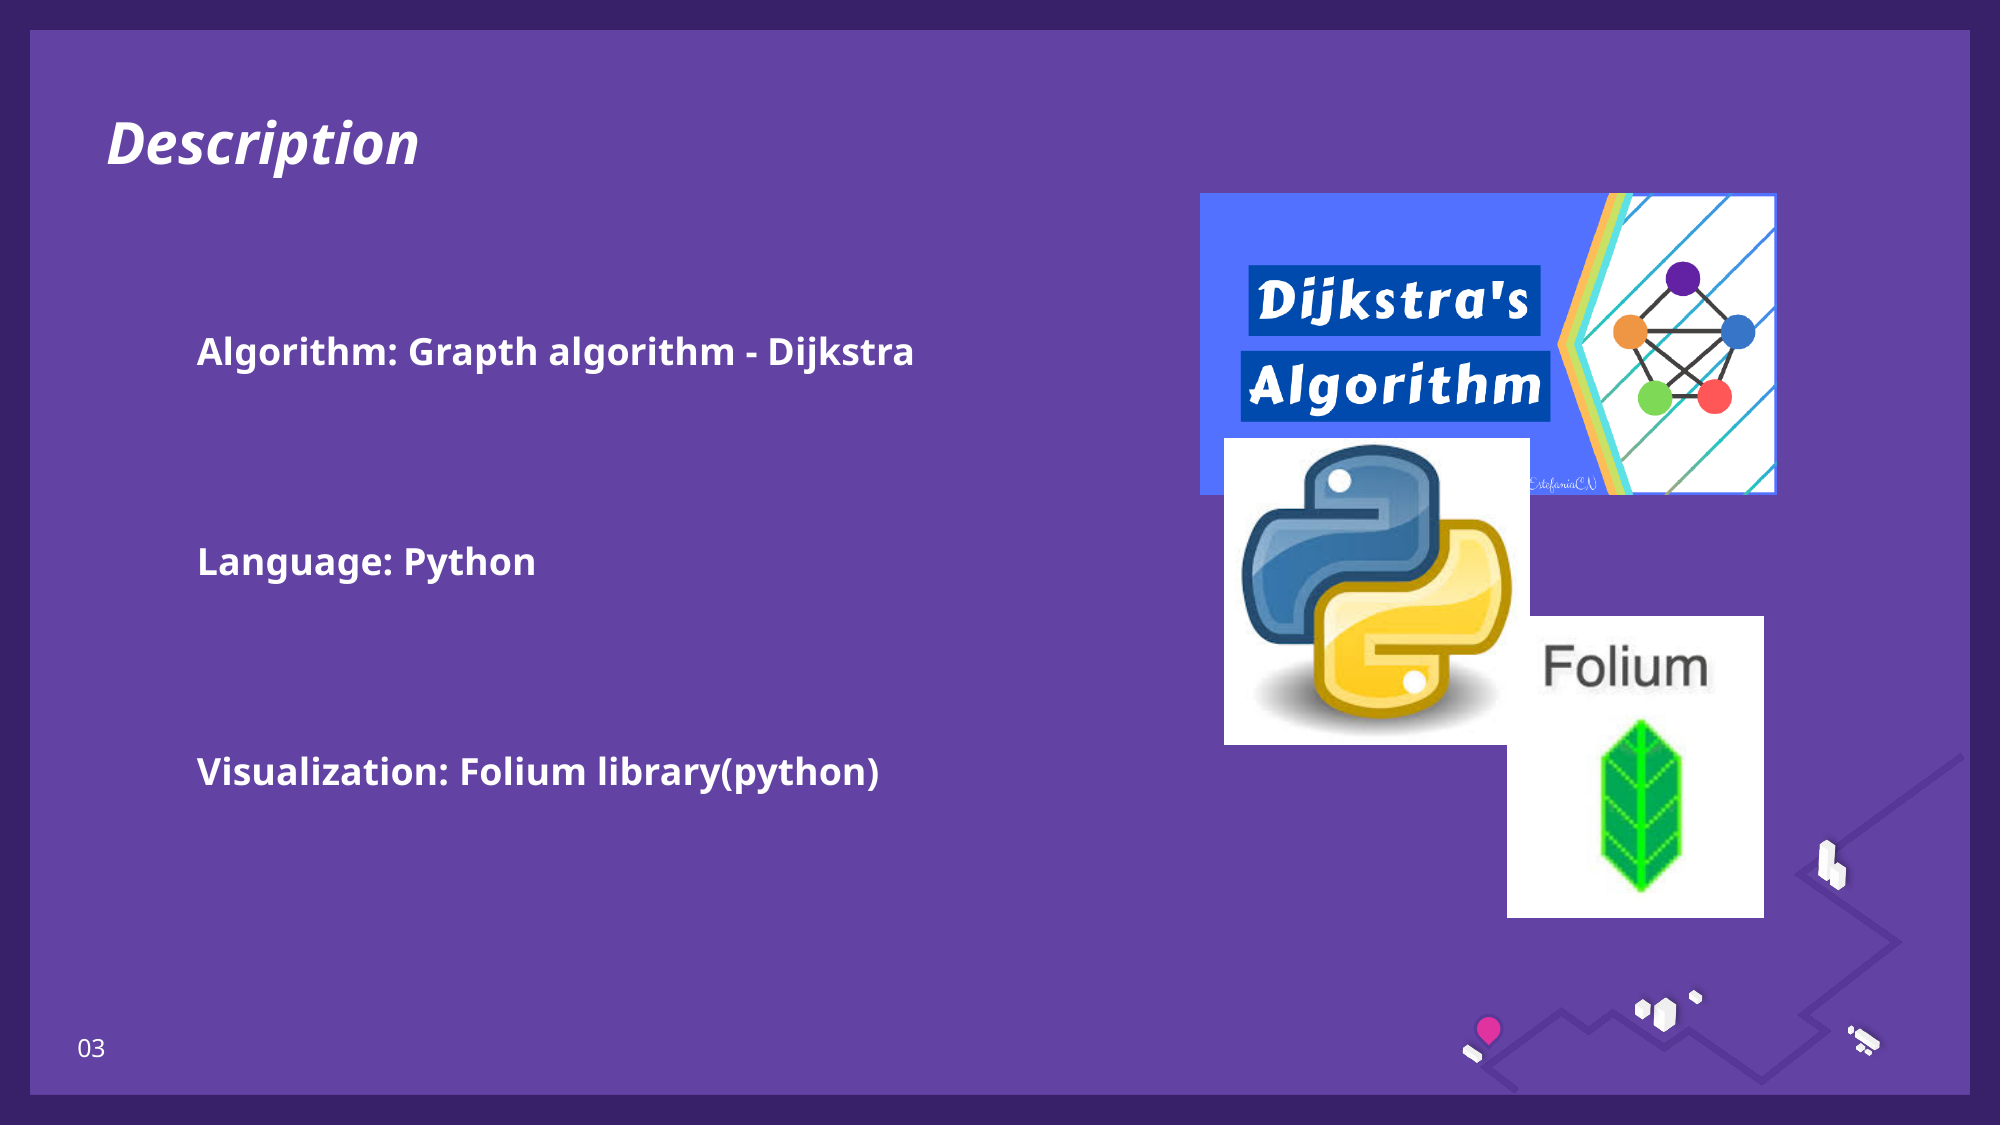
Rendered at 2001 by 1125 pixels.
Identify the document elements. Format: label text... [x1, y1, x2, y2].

picture [1200, 193, 1964, 1093]
text_box [0, 0, 2000, 1125]
text_box Algorithm: Grapth algorithm - Dijkstra Language: Python Visualization: Folium library(python) [182, 320, 951, 718]
text_box 03 [59, 1024, 125, 1070]
text_box Description [91, 64, 823, 184]
